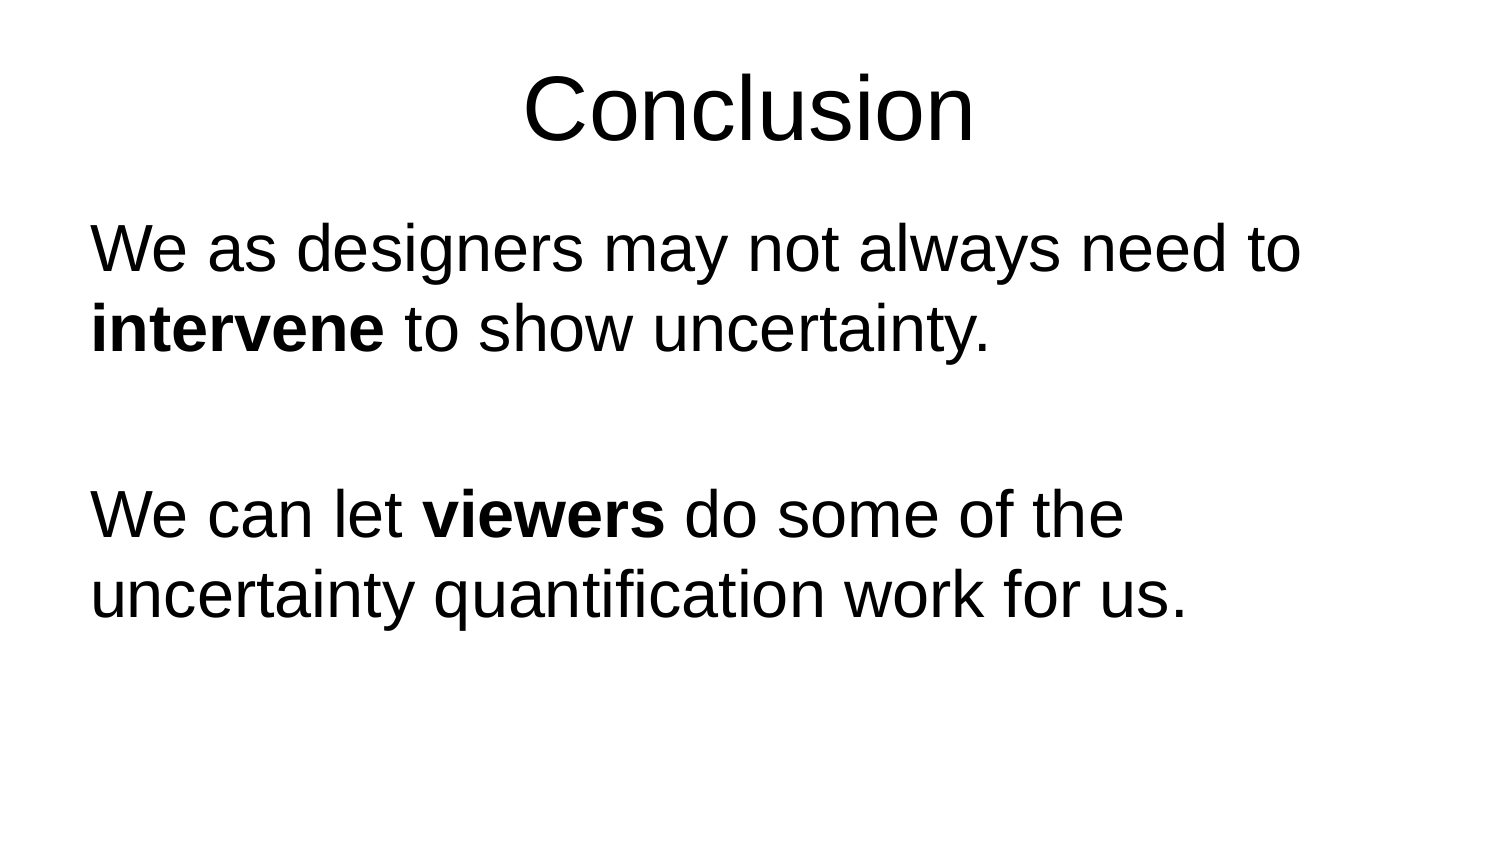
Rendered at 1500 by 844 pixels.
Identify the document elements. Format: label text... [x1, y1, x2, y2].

title Conclusion [75, 33, 1425, 175]
list We as designers may not always need to intervene to show uncertainty. We can let viewers do some of the uncertainty quantification work for us. [75, 196, 1425, 754]
